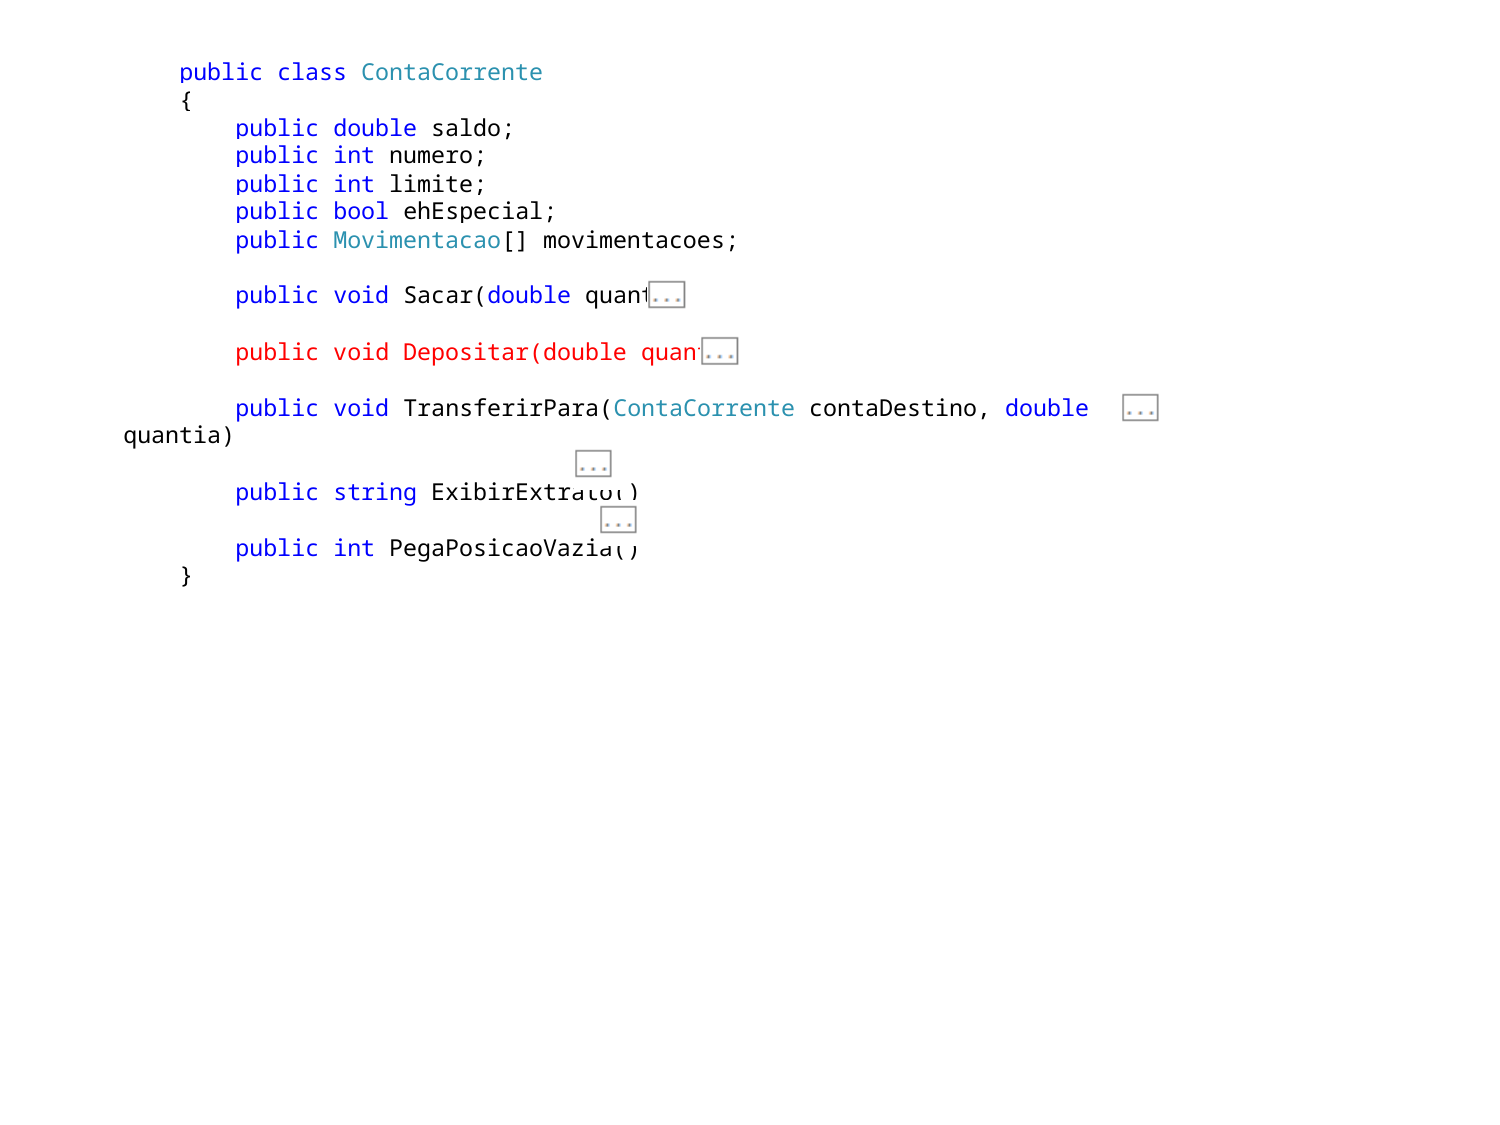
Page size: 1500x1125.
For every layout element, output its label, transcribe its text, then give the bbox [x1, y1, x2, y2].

picture [1121, 388, 1173, 434]
picture [700, 331, 753, 378]
text_box public class ContaCorrente { public double saldo; public int numero; public int limite; public bool ehEspecial; public Movimentacao[] movimentacoes; public void Sacar(double quantia) public void Depositar(double quantia) public void TransferirPara(ContaCorrente contaDestino, double quantia) public string ExibirExtrato() public int PegaPosicaoVazia() } [108, 49, 1179, 596]
picture [647, 275, 700, 321]
picture [574, 444, 626, 490]
picture [599, 500, 651, 547]
